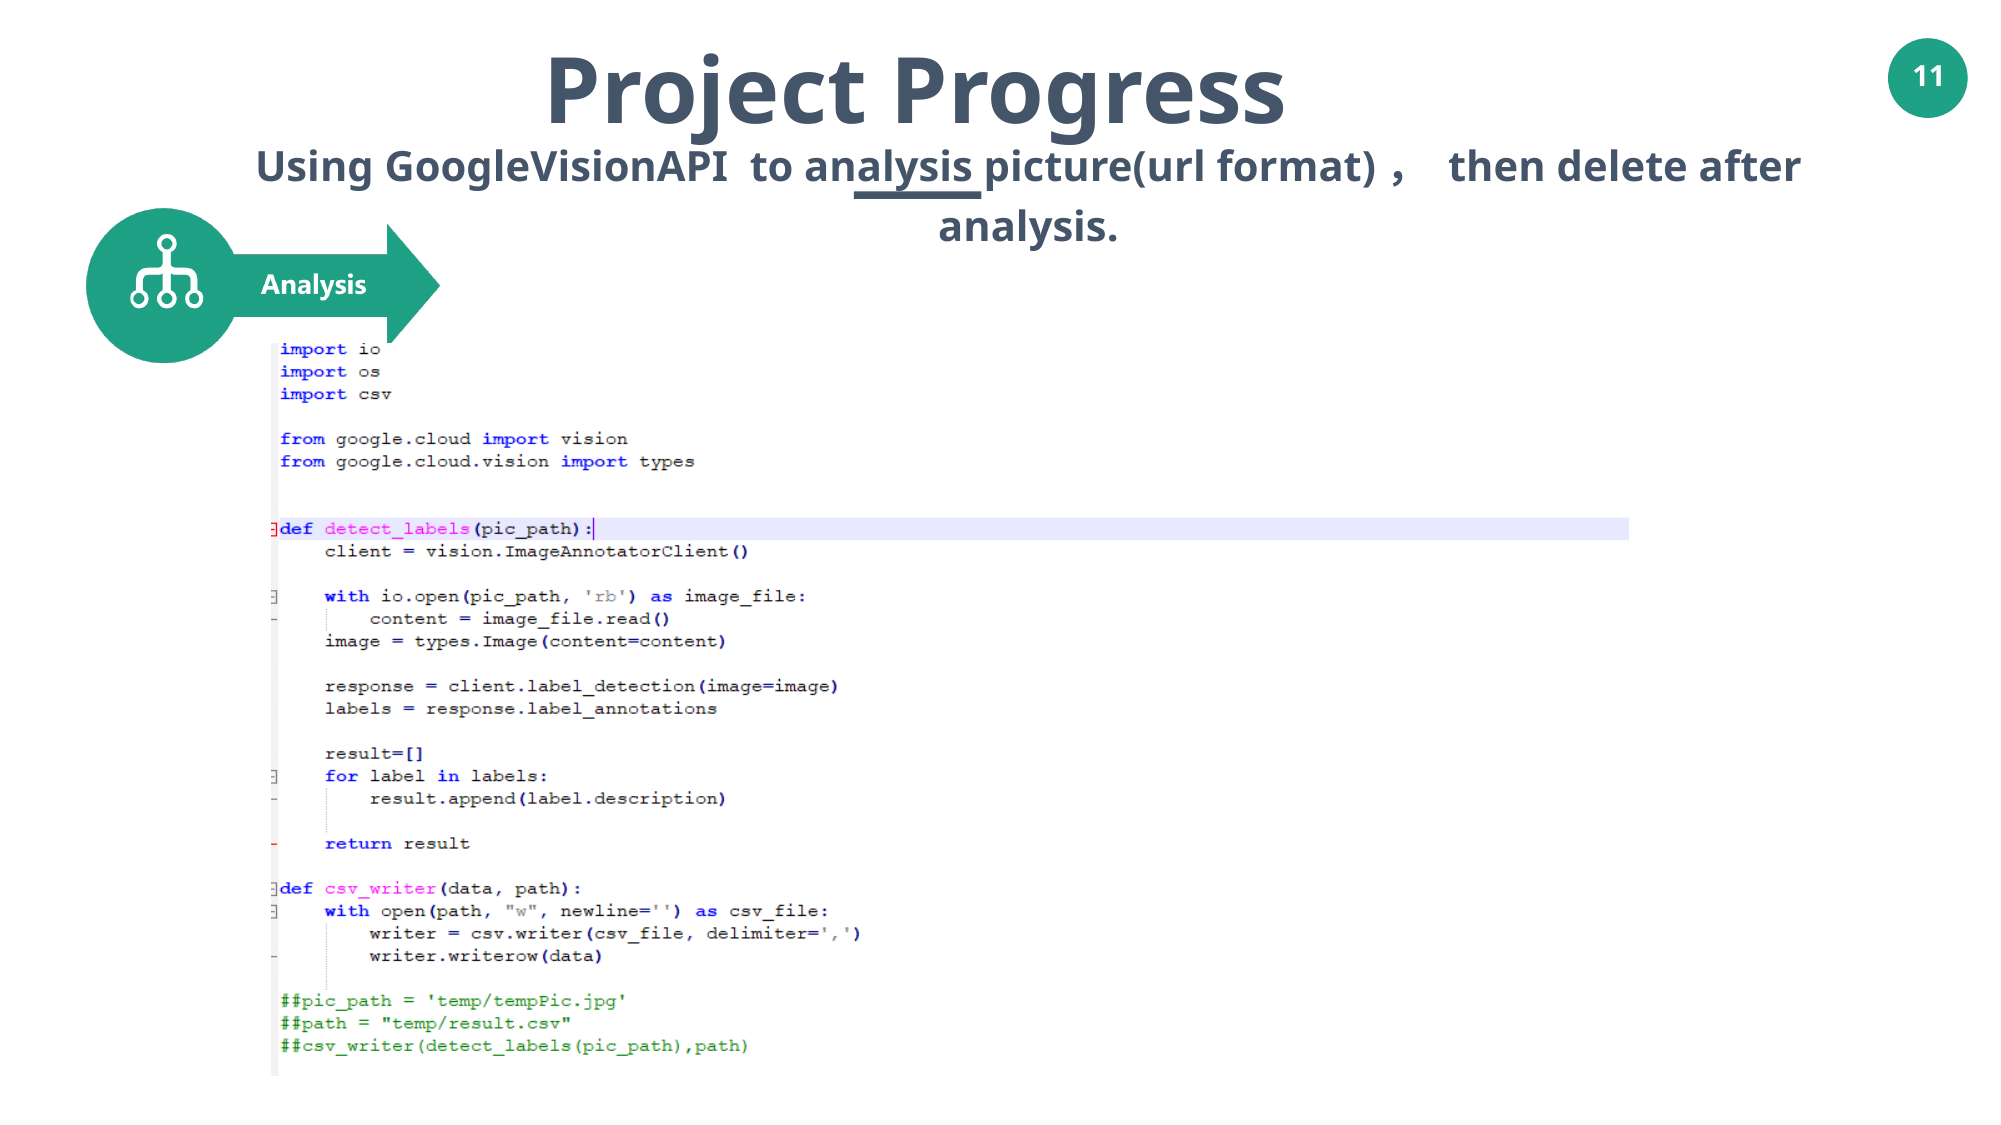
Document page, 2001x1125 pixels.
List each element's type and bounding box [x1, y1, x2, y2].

picture [86, 208, 1629, 1105]
text_box [167, 28, 1890, 199]
